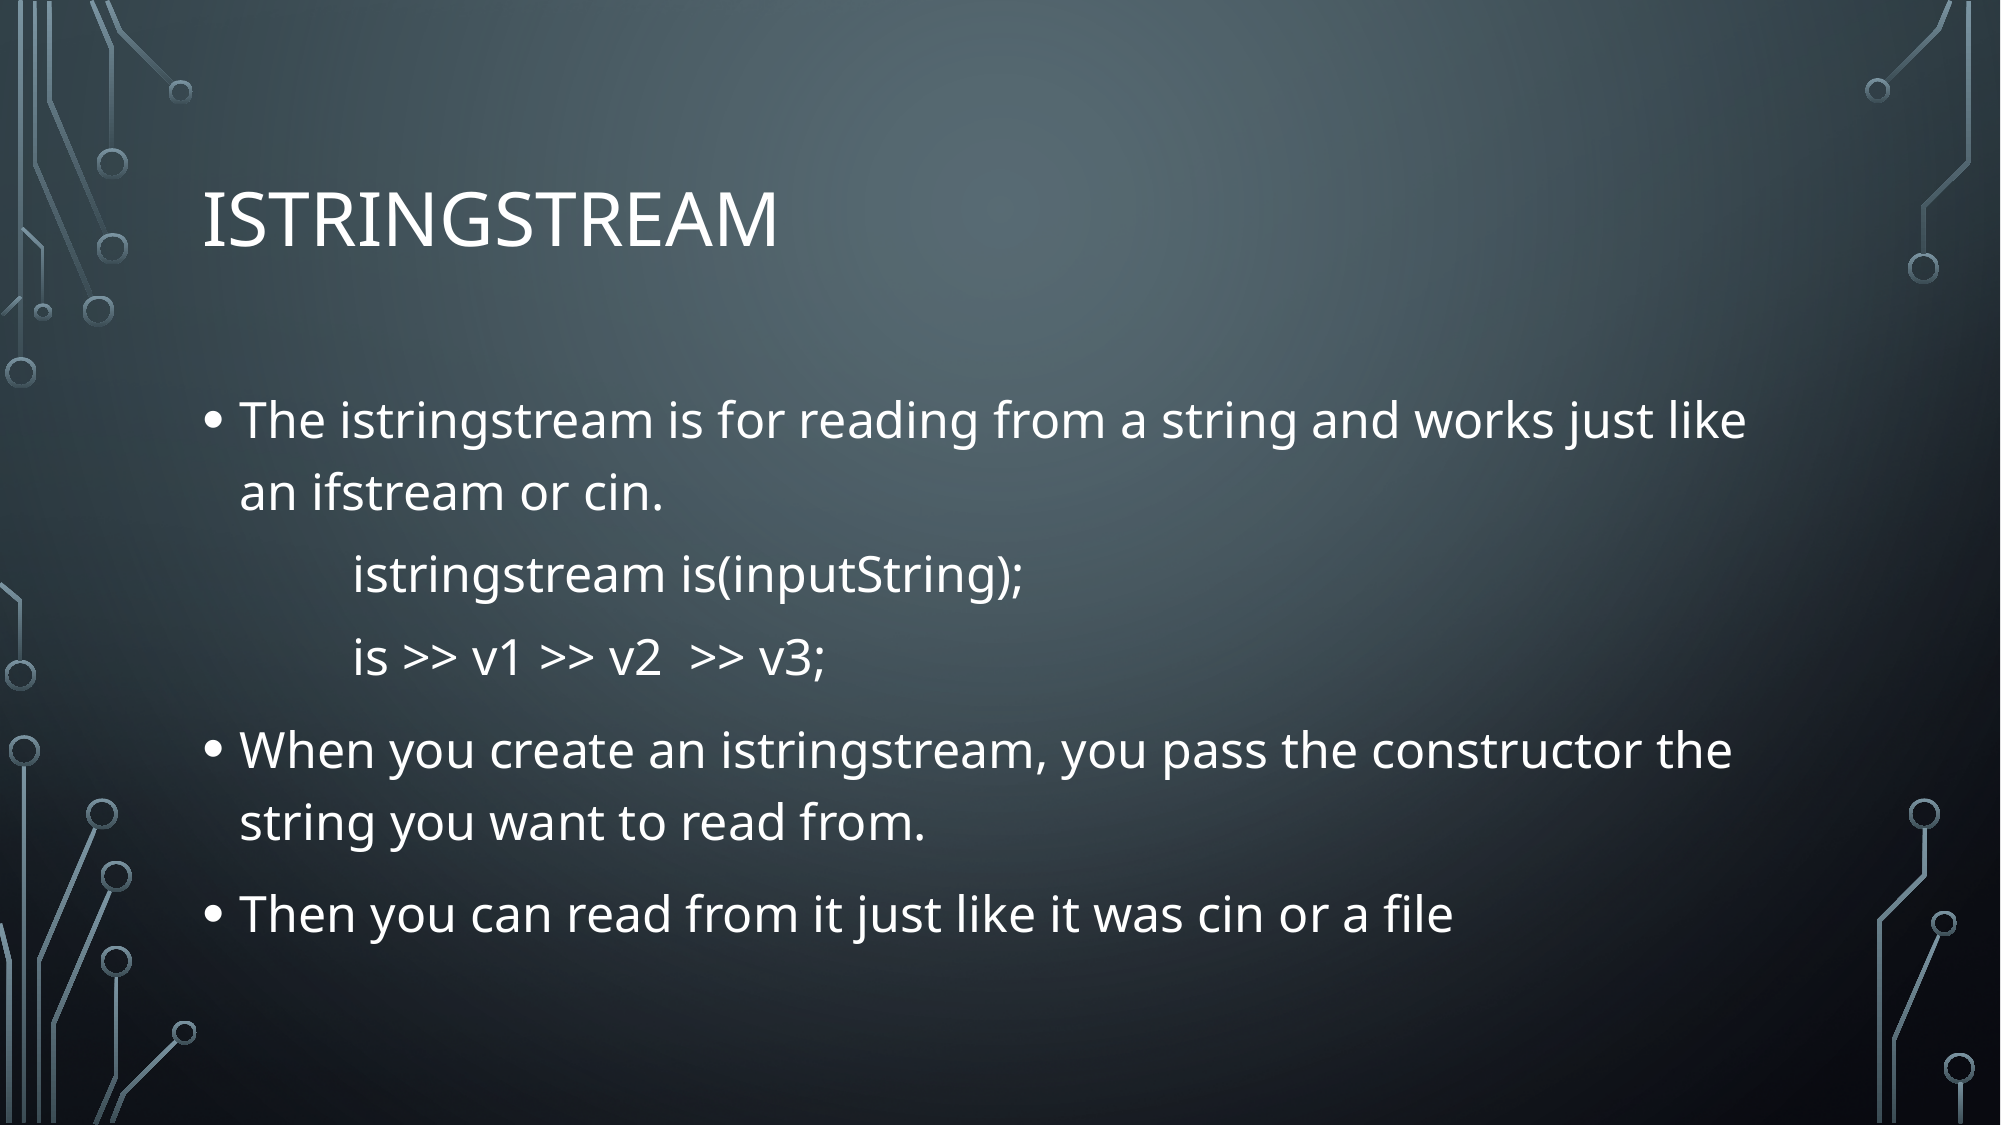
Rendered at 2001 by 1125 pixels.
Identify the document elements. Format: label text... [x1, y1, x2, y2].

list The istringstream is for reading from a string and works just like an ifstream or cin. istringstream is(inputString); is >> v1 >> v2 >> v3; When you create an istringstream, you pass the constructor the string you want to read from. Then you can read from it just like it was cin or a file [187, 369, 1813, 1053]
title istringstream [187, 101, 1813, 344]
